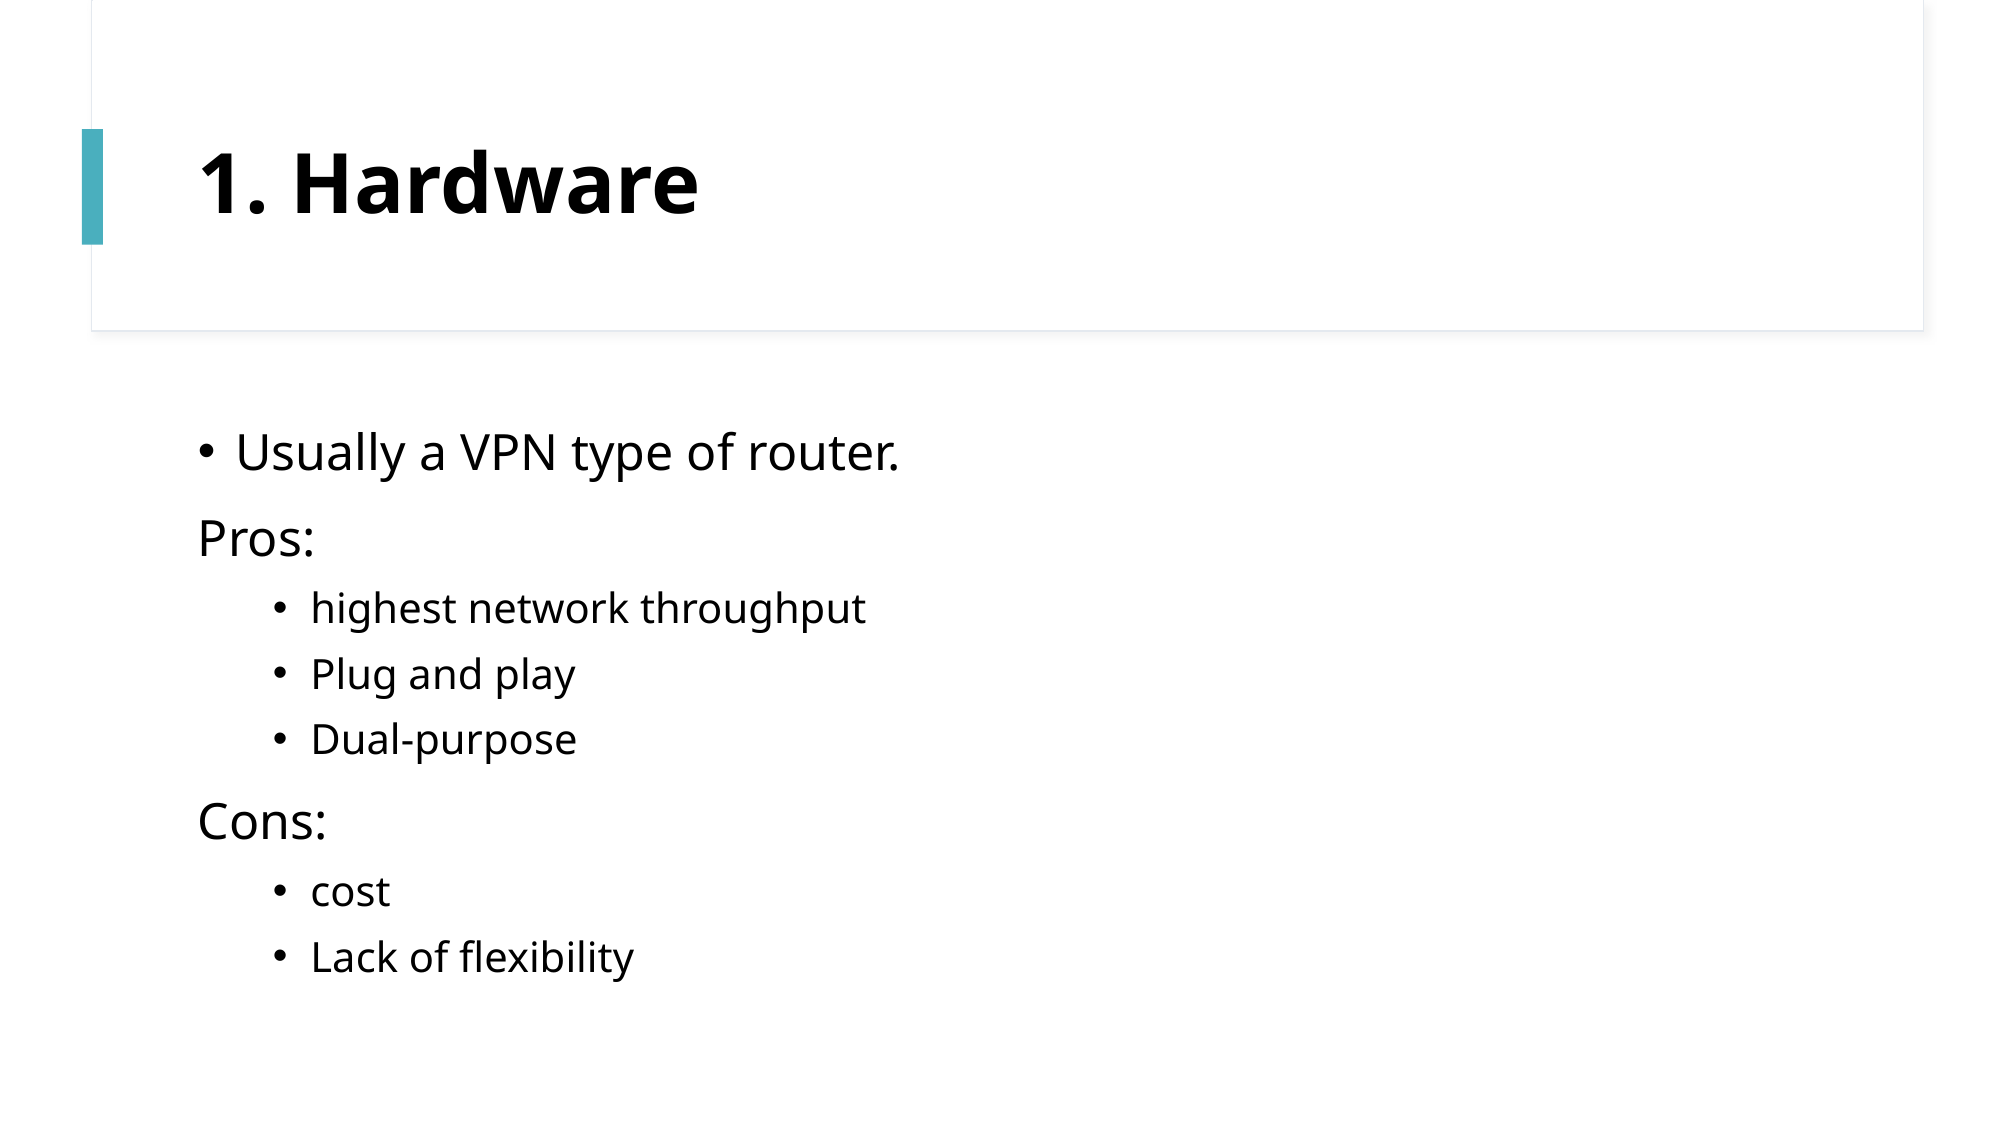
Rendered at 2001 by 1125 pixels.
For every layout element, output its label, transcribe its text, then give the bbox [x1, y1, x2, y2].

title 1. Hardware [183, 90, 1851, 284]
list Usually a VPN type of router. Pros: highest network throughput Plug and play Dual-purpose Cons: cost Lack of flexibility [183, 406, 1851, 1013]
